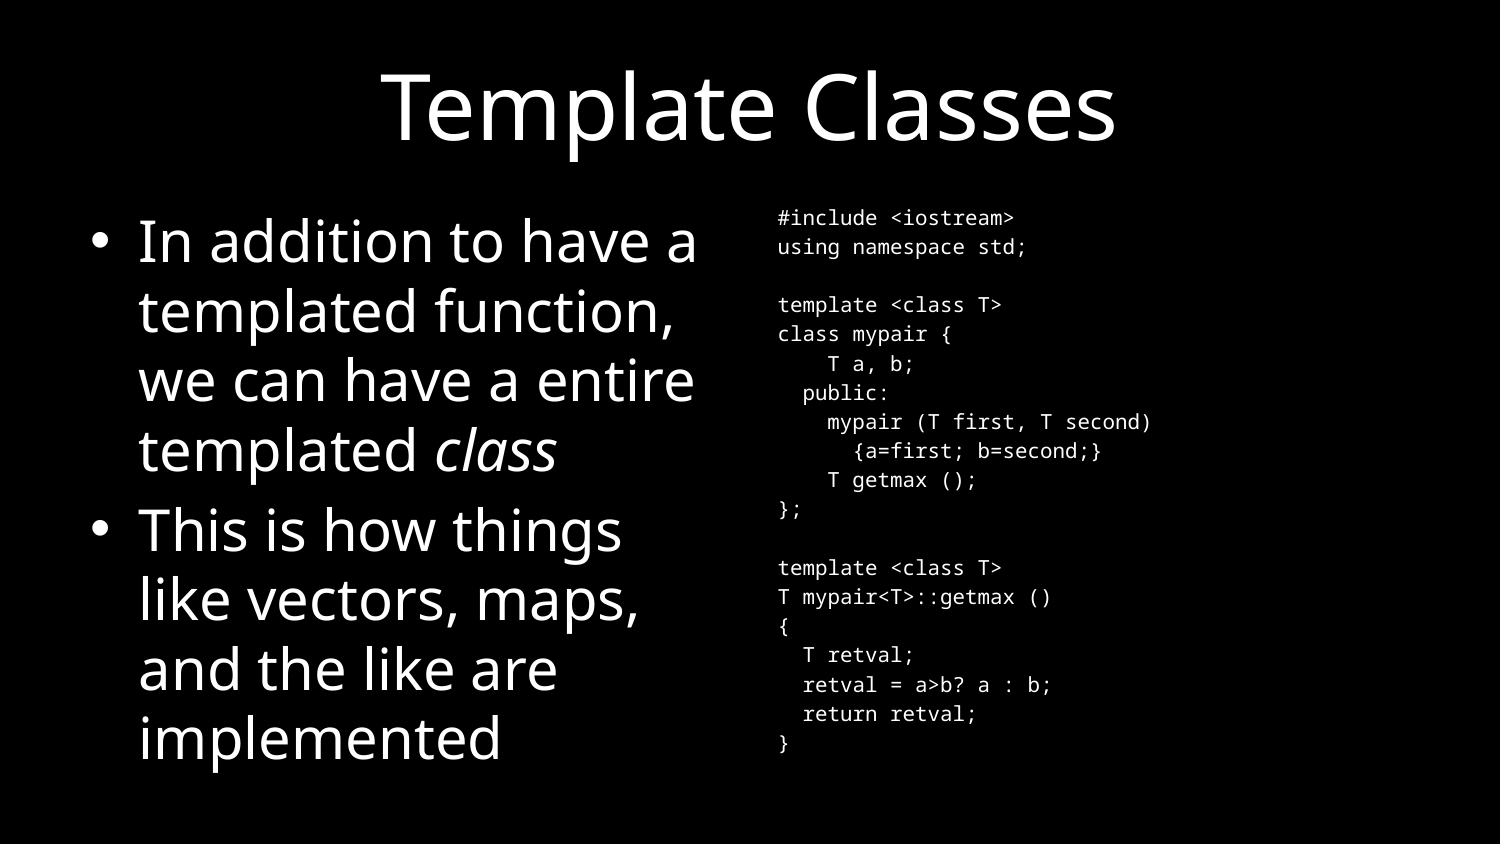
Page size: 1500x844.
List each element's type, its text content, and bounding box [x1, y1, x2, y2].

title Template Classes [75, 33, 1425, 175]
list #include <iostream> using namespace std; template <class T> class mypair { T a, b; public: mypair (T first, T second) {a=first; b=second;} T getmax (); }; template <class T> T mypair<T>::getmax () { T retval; retval = a>b? a : b; return retval; } [762, 196, 1425, 785]
list In addition to have a templated function, we can have a entire templated class This is how things like vectors, maps, and the like are implemented [75, 196, 738, 785]
